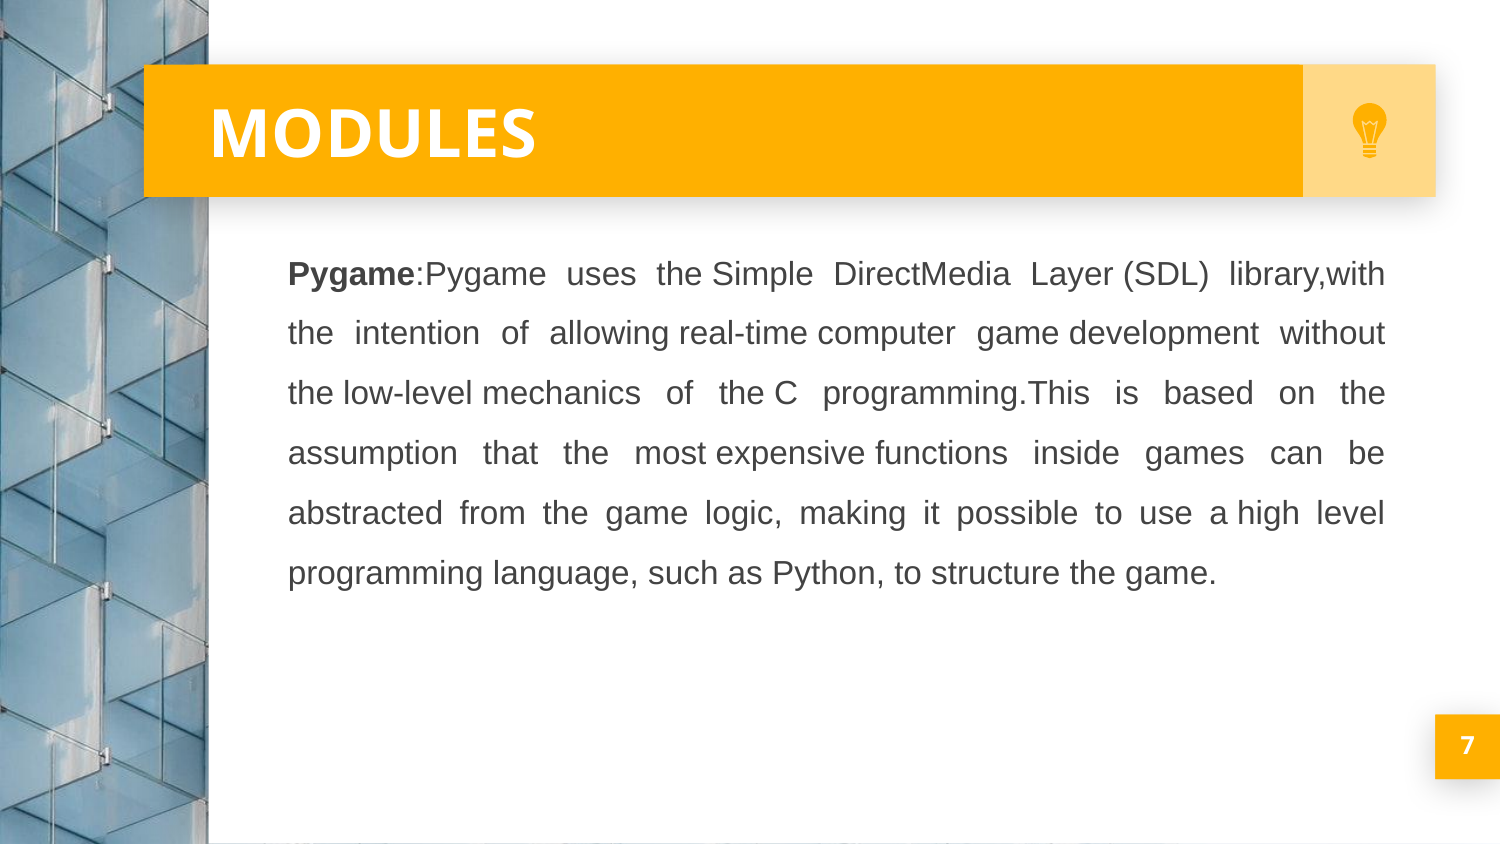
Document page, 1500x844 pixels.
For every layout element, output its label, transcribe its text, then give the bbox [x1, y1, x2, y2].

list Pygame:Pygame uses the Simple DirectMedia Layer (SDL) library,with the intention of allowing real-time computer game development without the low-level mechanics of the C programming.This is based on the assumption that the most expensive functions inside games can be abstracted from the game logic, making it possible to use a high level programming language, such as Python, to structure the game. [258, 216, 1403, 824]
slide_number 7 [1435, 714, 1500, 780]
title MODULES [193, 64, 1300, 197]
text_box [1352, 102, 1387, 159]
picture [0, 0, 208, 844]
